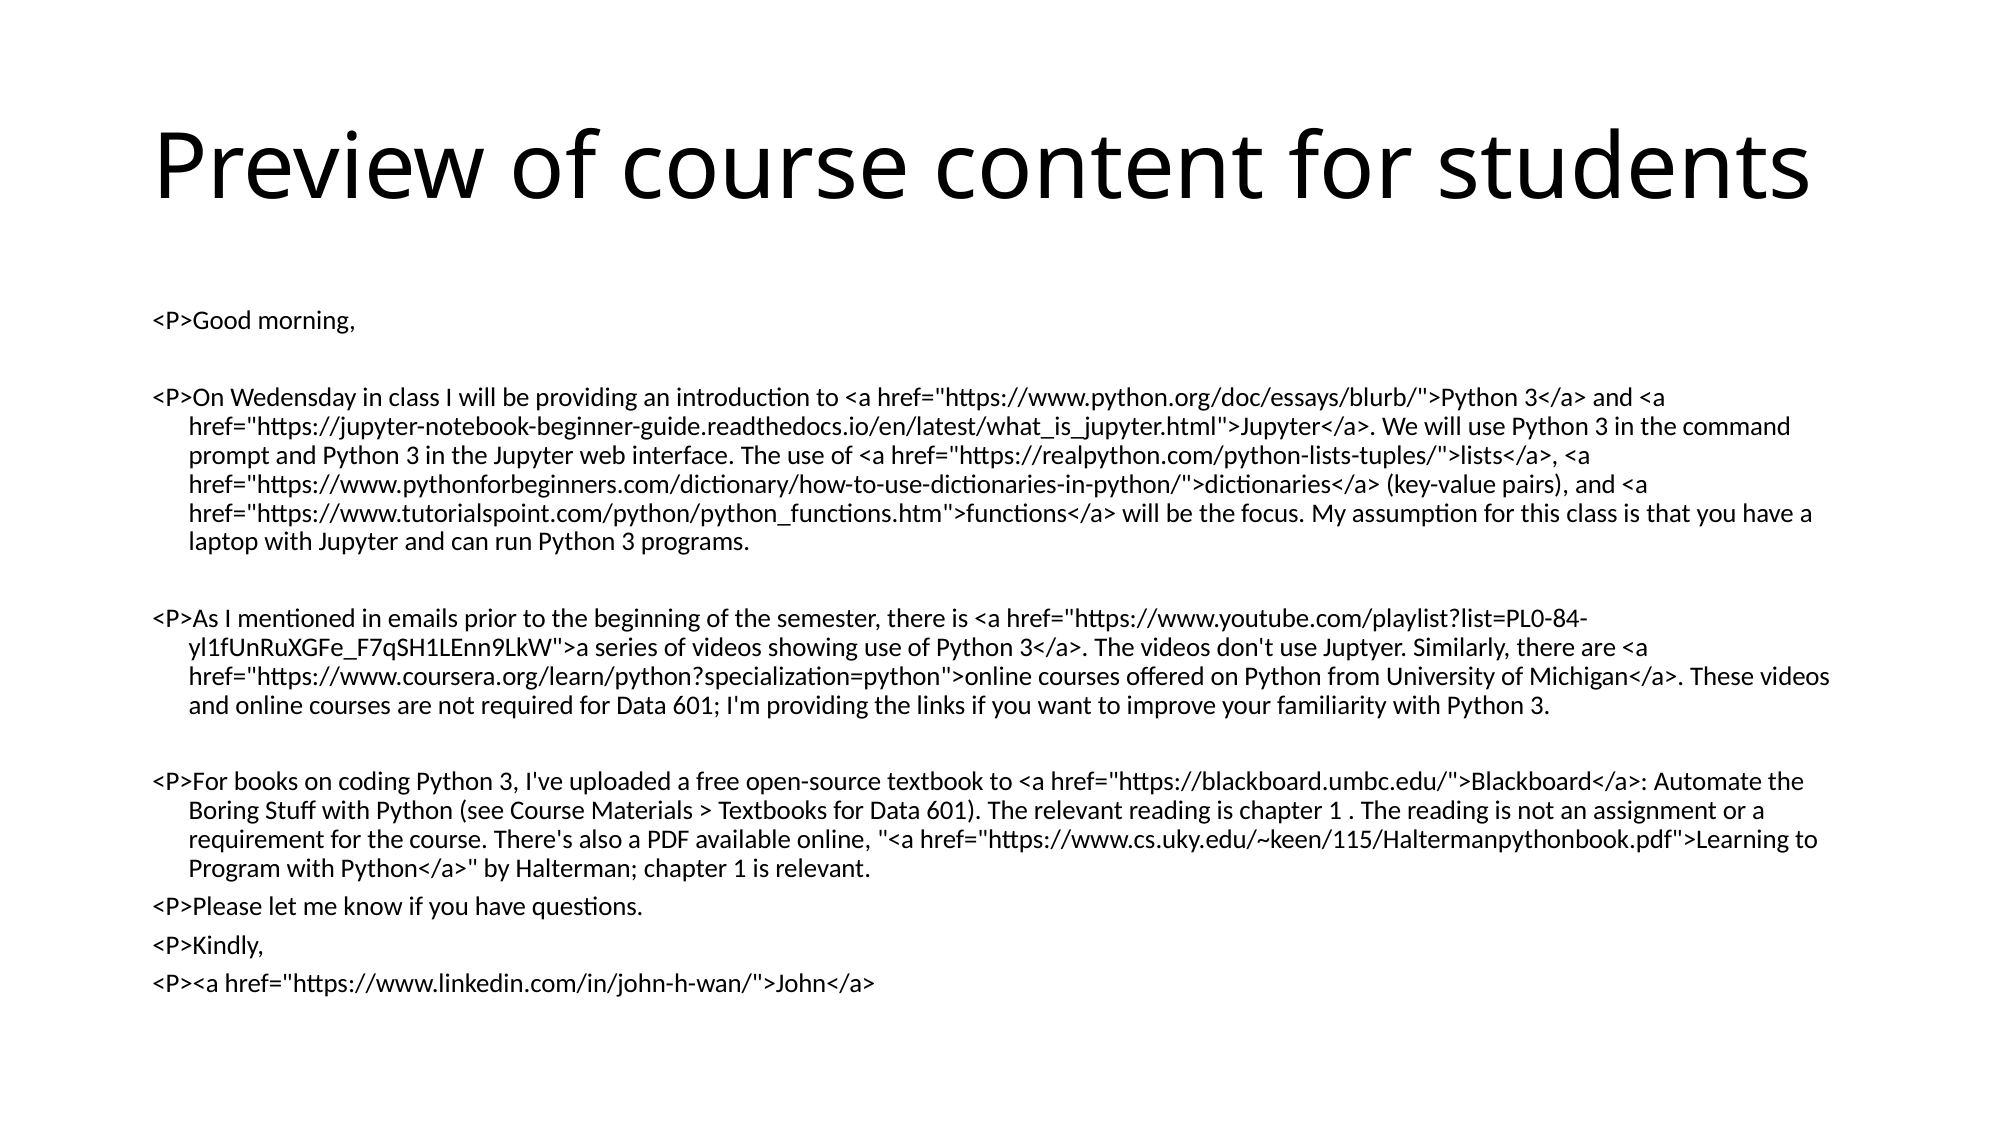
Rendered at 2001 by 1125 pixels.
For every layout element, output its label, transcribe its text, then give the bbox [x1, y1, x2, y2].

title Preview of course content for students [137, 59, 1863, 278]
list <P>Good morning, <P>On Wedensday in class I will be providing an introduction to <a href="https://www.python.org/doc/essays/blurb/">Python 3</a> and <a href="https://jupyter-notebook-beginner-guide.readthedocs.io/en/latest/what_is_jupyter.html">Jupyter</a>. We will use Python 3 in the command prompt and Python 3 in the Jupyter web interface. The use of <a href="https://realpython.com/python-lists-tuples/">lists</a>, <a href="https://www.pythonforbeginners.com/dictionary/how-to-use-dictionaries-in-python/">dictionaries</a> (key-value pairs), and <a href="https://www.tutorialspoint.com/python/python_functions.htm">functions</a> will be the focus. My assumption for this class is that you have a laptop with Jupyter and can run Python 3 programs. <P>As I mentioned in emails prior to the beginning of the semester, there is <a href="https://www.youtube.com/playlist?list=PL0-84-yl1fUnRuXGFe_F7qSH1LEnn9LkW">a series of videos showing use of Python 3</a>. The videos don't use Juptyer. Similarly, there are <a href="https://www.coursera.org/learn/python?specialization=python">online courses offered on Python from University of Michigan</a>. These videos and online courses are not required for Data 601; I'm providing the links if you want to improve your familiarity with Python 3. <P>For books on coding Python 3, I've uploaded a free open-source textbook to <a href="https://blackboard.umbc.edu/">Blackboard</a>: Automate the Boring Stuff with Python (see Course Materials > Textbooks for Data 601). The relevant reading is chapter 1 . The reading is not an assignment or a requirement for the course. There's also a PDF available online, "<a href="https://www.cs.uky.edu/~keen/115/Haltermanpythonbook.pdf">Learning to Program with Python</a>" by Halterman; chapter 1 is relevant. <P>Please let me know if you have questions. <P>Kindly, <P><a href="https://www.linkedin.com/in/john-h-wan/">John</a> [137, 299, 1863, 1014]
